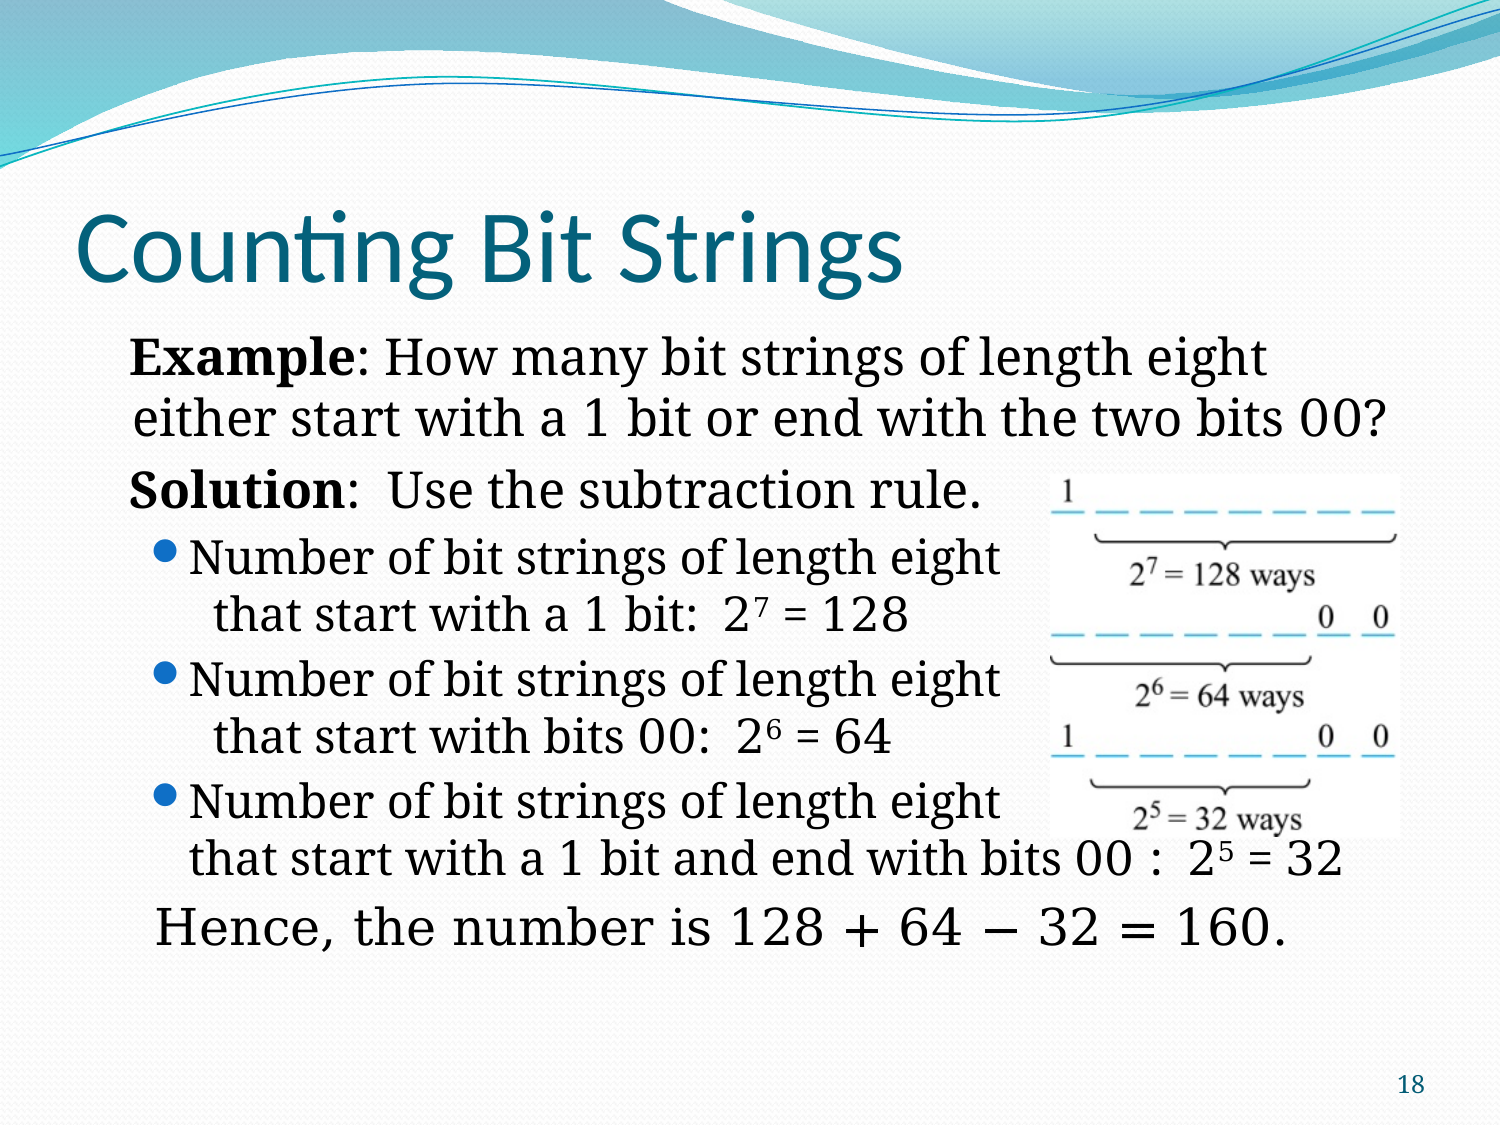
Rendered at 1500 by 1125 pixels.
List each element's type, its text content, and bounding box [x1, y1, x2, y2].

slide_number 18 [1299, 1042, 1425, 1103]
list Example: How many bit strings of length eight either start with a 1 bit or end with the two bits 00? Solution: Use the subtraction rule. Number of bit strings of length eight that start with a 1 bit: 27 = 128 Number of bit strings of length eight that start with bits 00: 26 = 64 Number of bit strings of length eight that start with a 1 bit and end with bits 00 : 25 = 32 Hence, the number is 128 + 64 − 32 = 160. [75, 317, 1425, 1038]
picture [1049, 474, 1400, 838]
title Combinations [1042, 476, 1405, 849]
title Counting Bit Strings [75, 115, 1425, 303]
